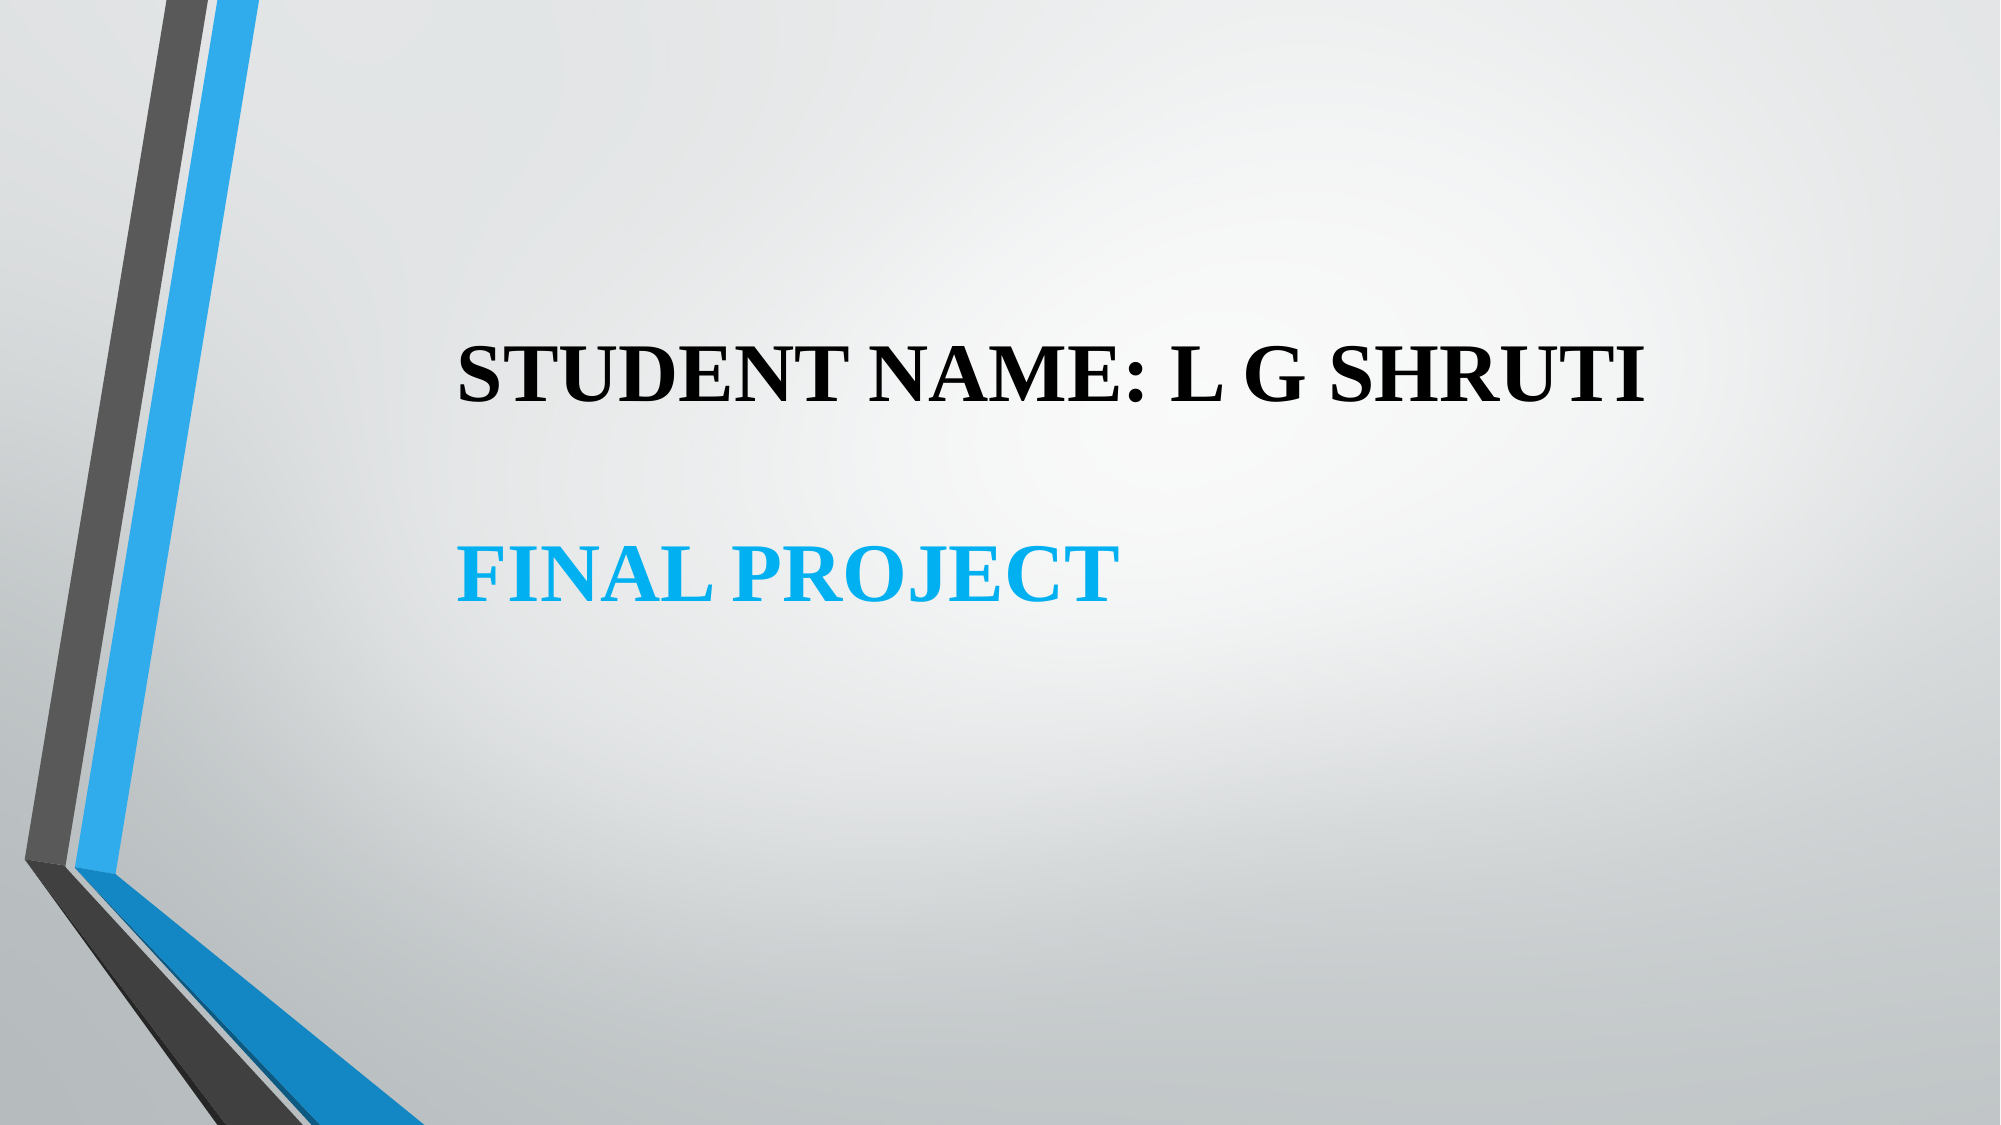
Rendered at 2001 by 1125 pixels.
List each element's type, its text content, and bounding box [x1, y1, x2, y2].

text_box STUDENT NAME: L G SHRUTI FINAL PROJECT [442, 310, 1811, 626]
